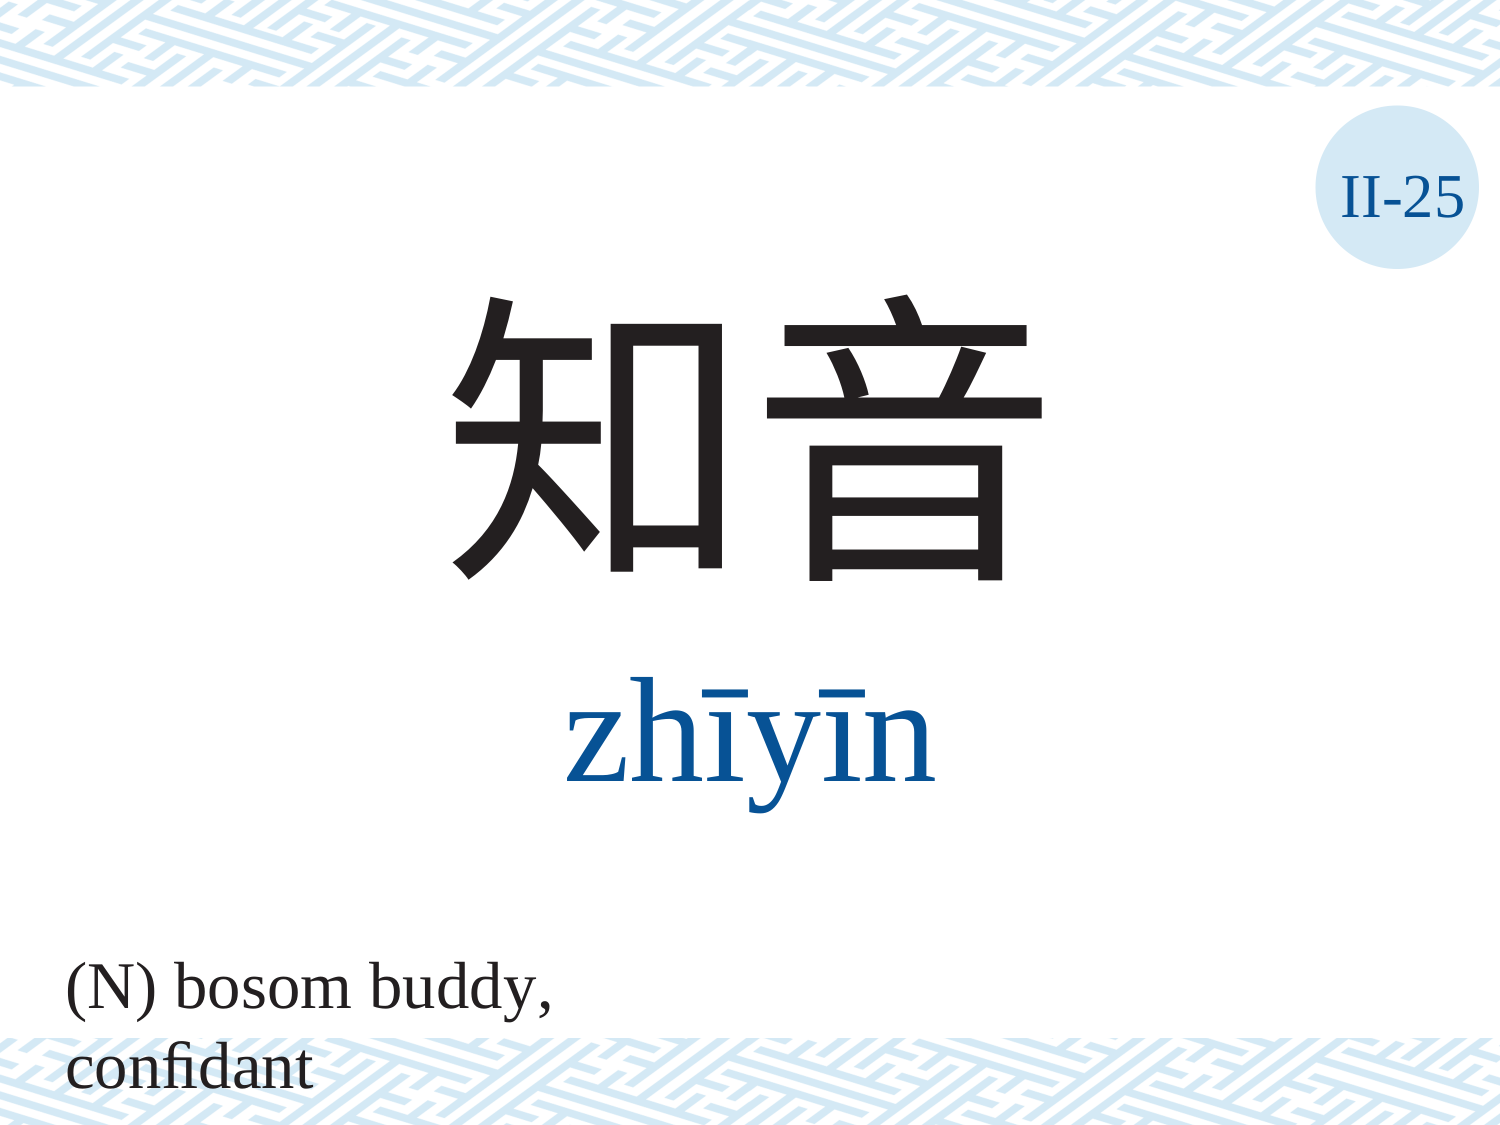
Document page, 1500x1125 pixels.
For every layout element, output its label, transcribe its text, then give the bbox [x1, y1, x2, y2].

text_box II-25 知音 zhīyīn [439, 154, 1467, 812]
picture [0, 0, 1500, 1125]
text_box (N) bosom buddy, conﬁdant [62, 942, 815, 1103]
